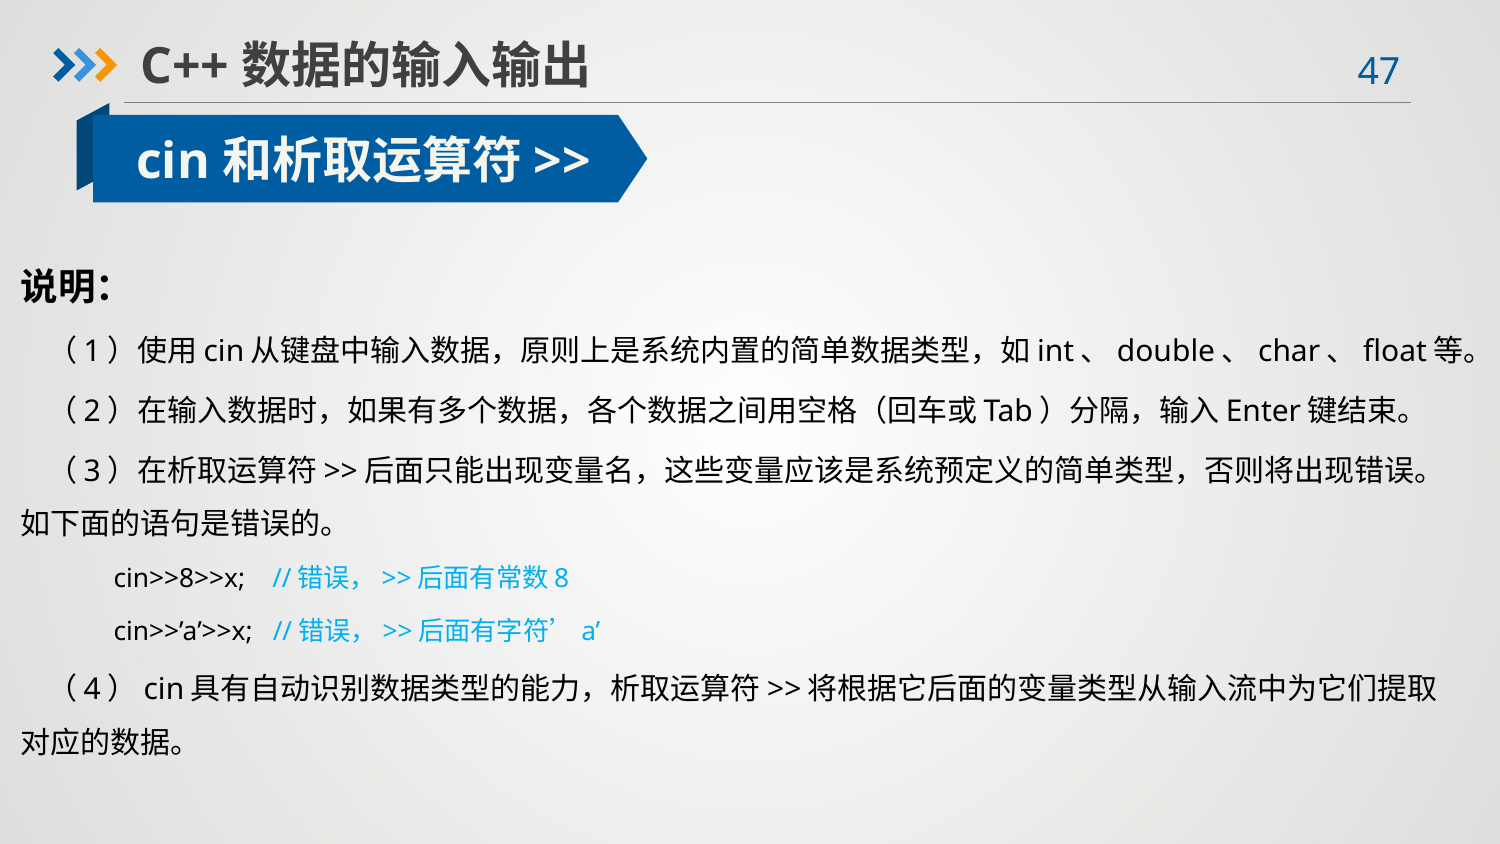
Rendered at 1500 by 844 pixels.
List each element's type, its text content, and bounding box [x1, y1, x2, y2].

text_box cin和析取运算符>> [136, 128, 605, 189]
text_box [90, 112, 650, 205]
text_box [74, 101, 112, 193]
picture [0, 0, 1500, 844]
text_box C++数据的输入输出 [140, 32, 845, 95]
text_box 说明： （1）使用cin从键盘中输入数据，原则上是系统内置的简单数据类型，如int、double、char、float等。 （2）在输入数据时，如果有多个数据，各个数据之间用空格（回车或Tab）分隔，输入Enter键结束。 （3）在析取运算符>>后面只能出现变量名，这些变量应该是系统预定义的简单类型，否则将出现错误。如下面的语句是错误的。 cin>>8>>x; //错误，>>后面有常数8 cin>>’a’>>x; //错误，>>后面有字符’a’ （4）cin具有自动识别数据类型的能力，析取运算符>>将根据它后面的变量类型从输入流中为它们提取对应的数据。 [5, 232, 1483, 824]
